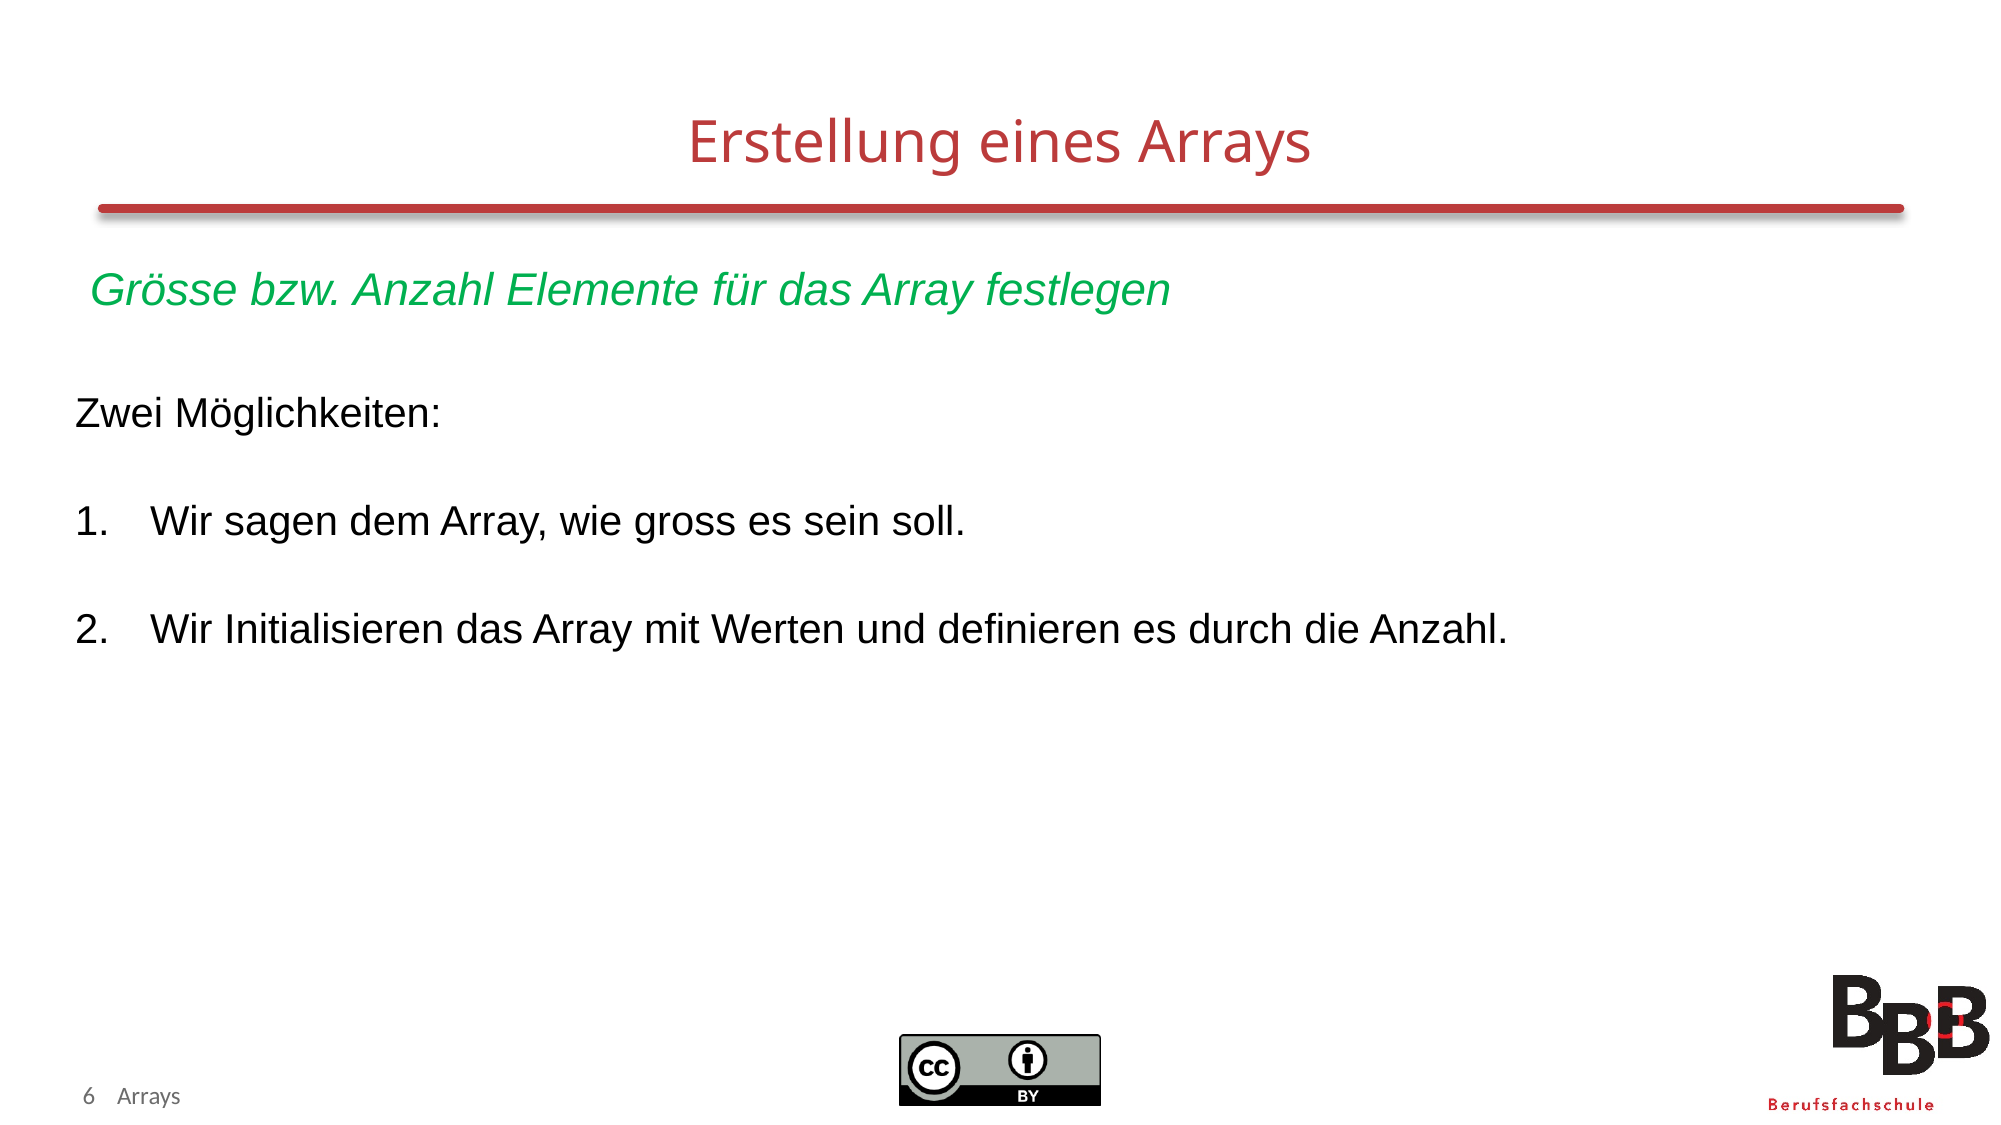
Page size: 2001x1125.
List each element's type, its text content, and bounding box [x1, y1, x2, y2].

list Zwei Möglichkeiten: Wir sagen dem Array, wie gross es sein soll. Wir Initialisieren das Array mit Werten und definieren es durch die Anzahl. [75, 385, 1816, 941]
picture [899, 1034, 1101, 1106]
picture [1767, 975, 1990, 1114]
text_box Grösse bzw. Anzahl Elemente für das Array festlegen [74, 251, 1425, 346]
title Erstellung eines Arrays [99, 45, 1900, 233]
footer Arrays [111, 1065, 736, 1125]
slide_number 6 [0, 1065, 111, 1125]
